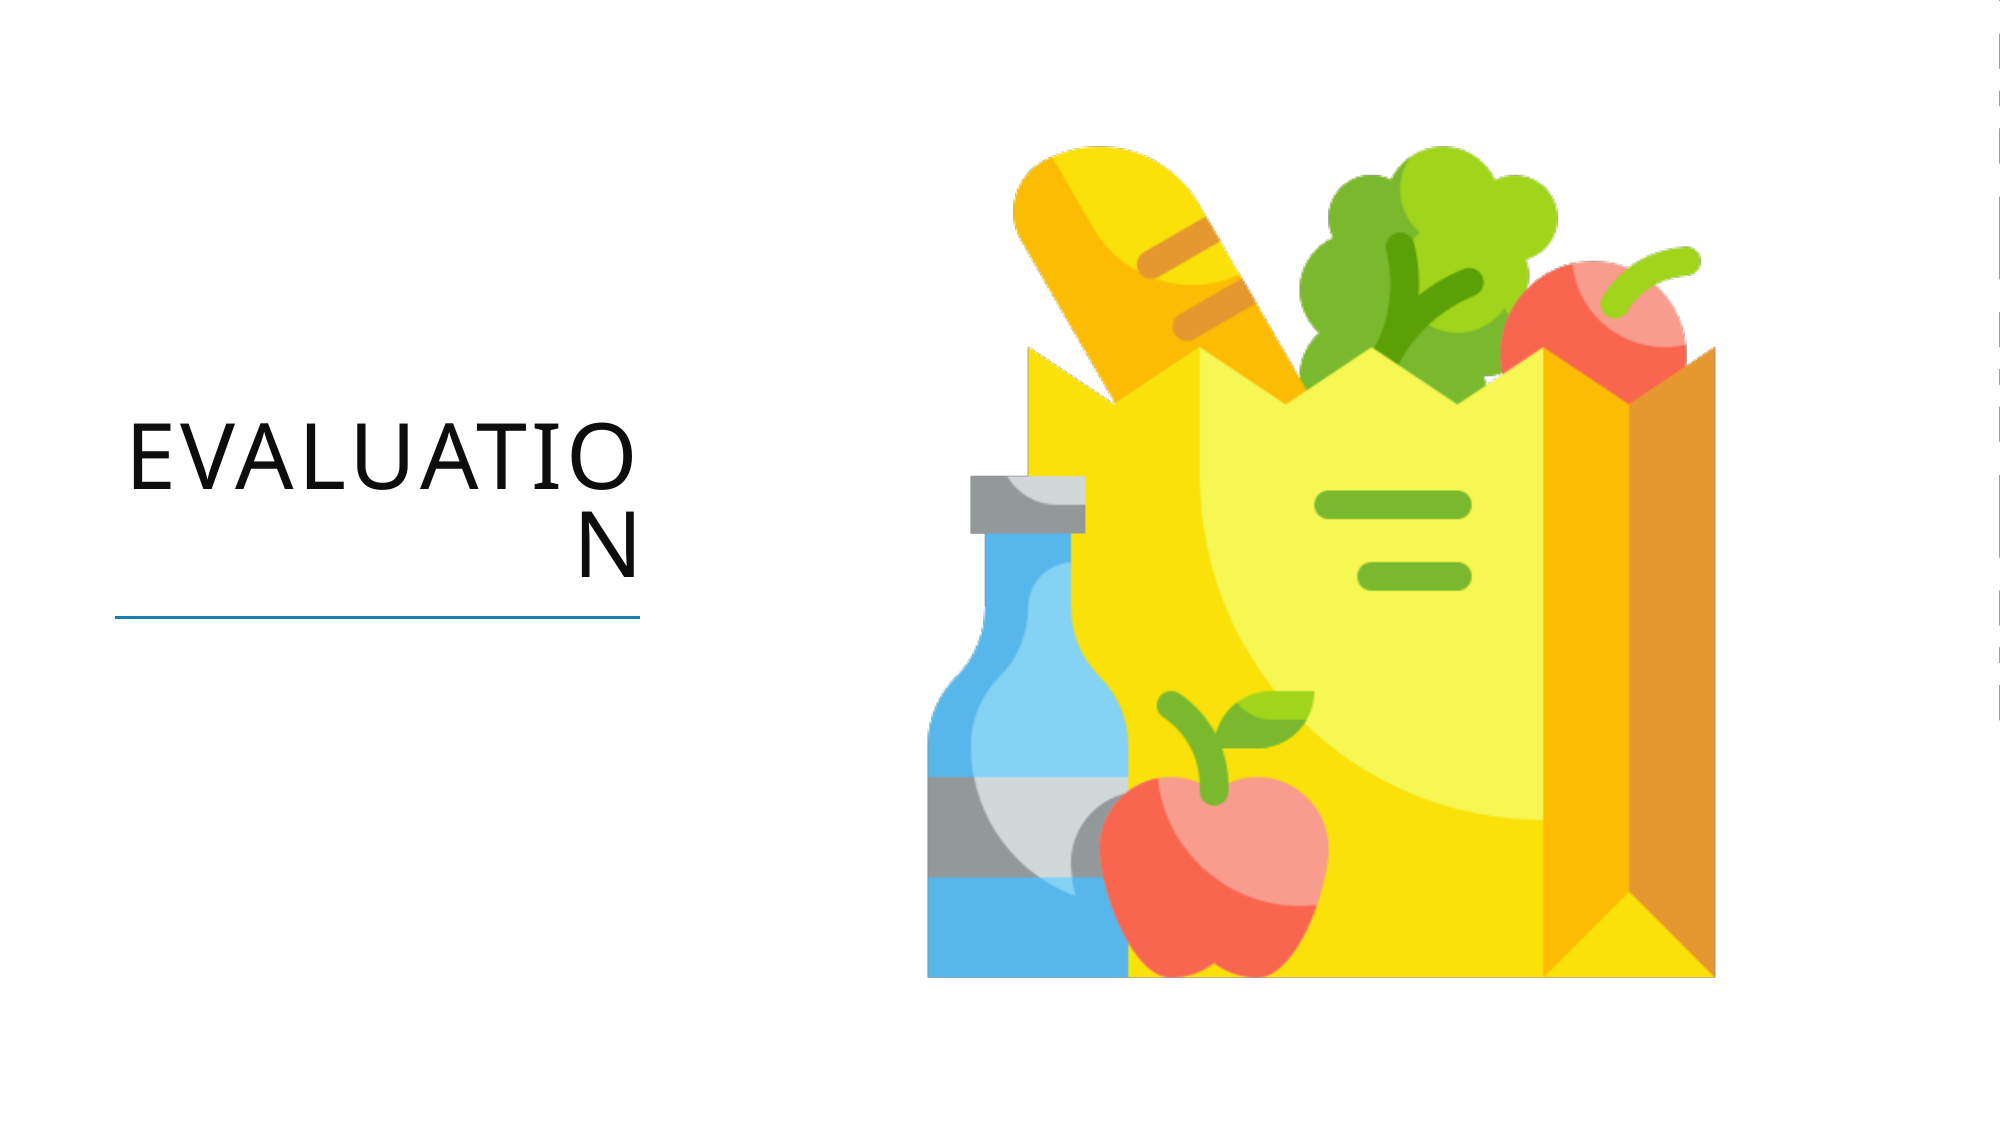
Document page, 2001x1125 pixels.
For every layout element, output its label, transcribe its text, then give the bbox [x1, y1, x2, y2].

text_box [0, 0, 2000, 1125]
text_box evaluation [104, 104, 659, 603]
picture [871, 104, 1788, 1021]
